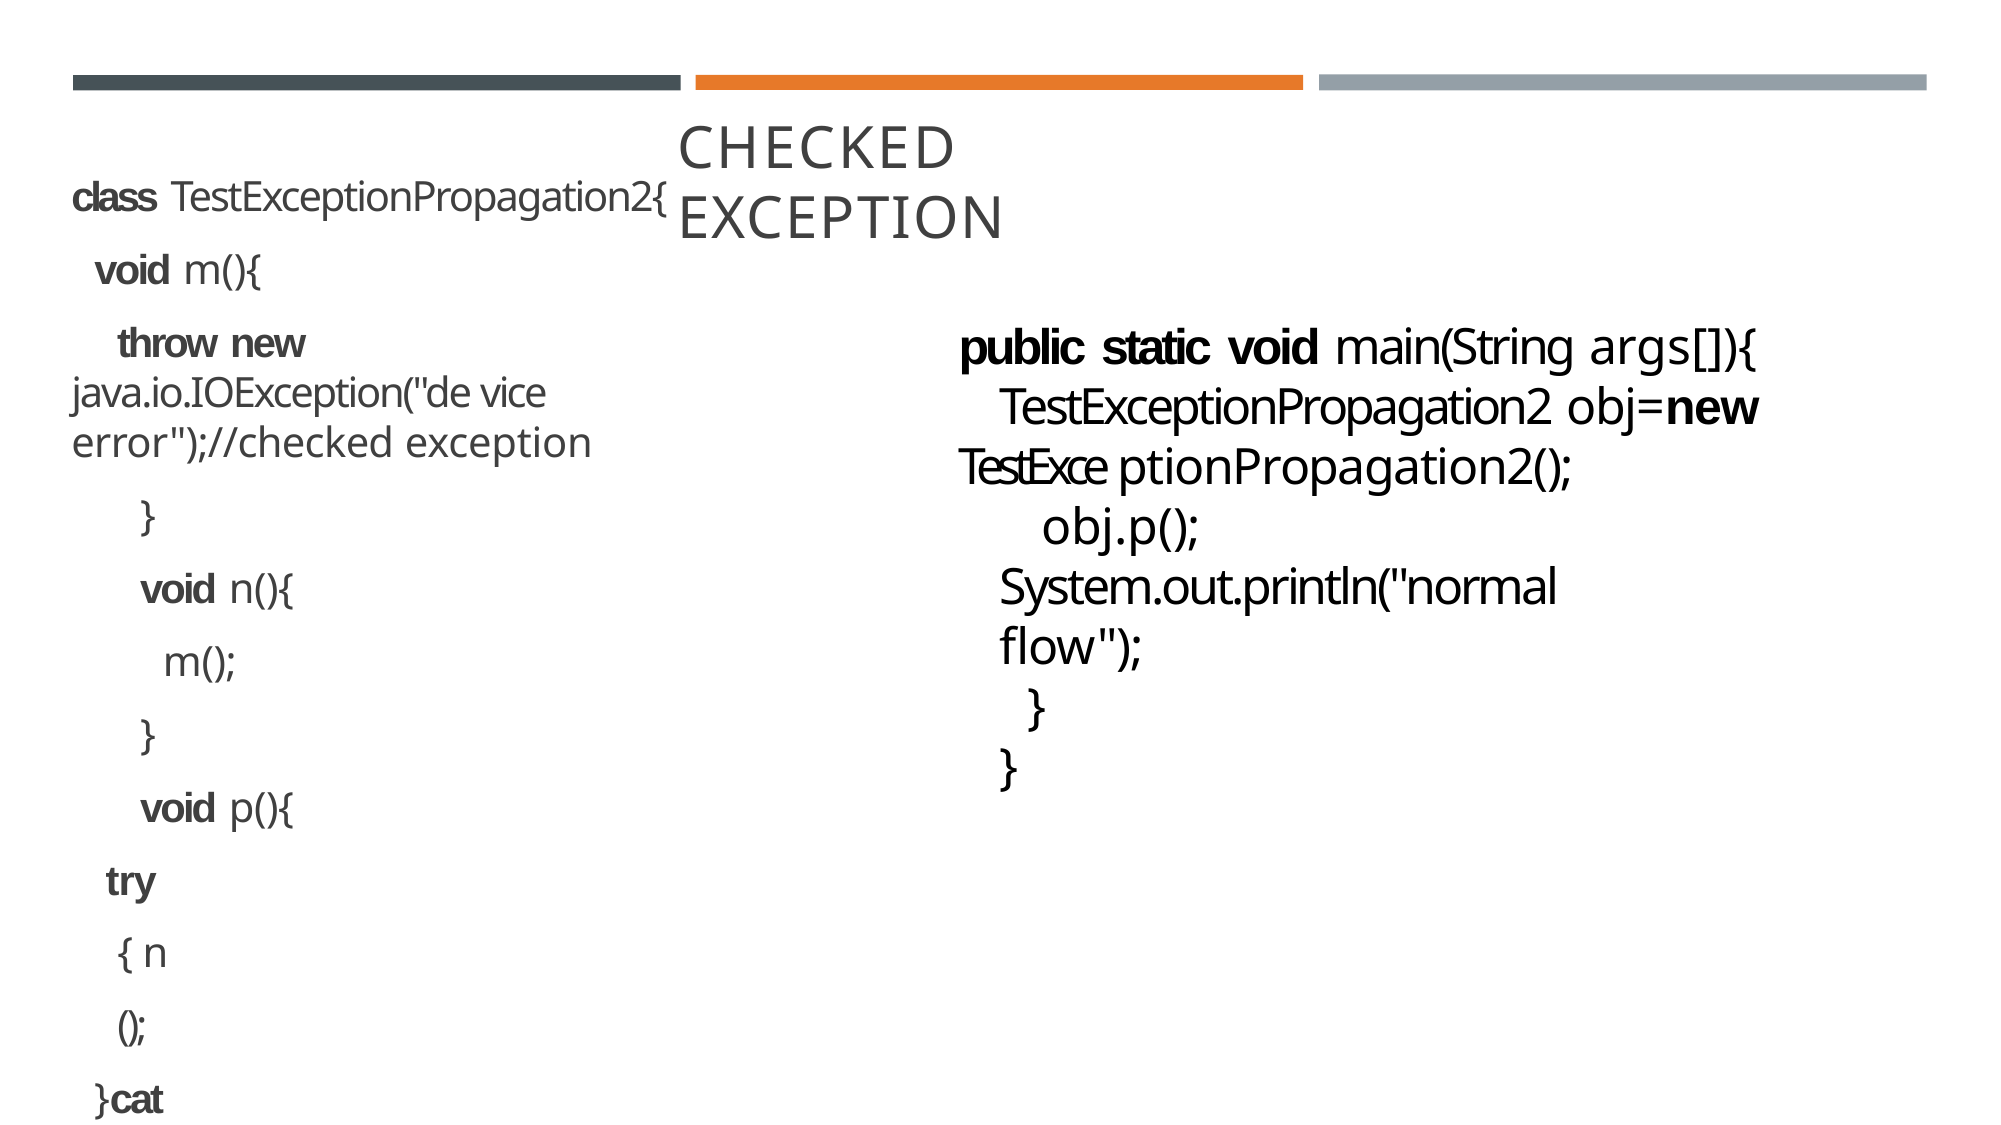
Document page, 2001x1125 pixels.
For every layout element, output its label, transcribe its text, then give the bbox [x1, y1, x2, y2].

title CHECKED EXCEPTION [675, 108, 1271, 299]
text_box class TestExceptionPropagation2{ void m(){ throw new java.io.IOException("de vice error");//checked exception } void n(){ m(); } void p(){ try{ n(); }catch(Exception e){System.out.printl n("exception handeled");} } [69, 145, 705, 1125]
text_box public static void main(String args[]){ TestExceptionPropagation2 obj=new TestExce ptionPropagation2(); obj.p(); System.out.println("normal flow"); } } [956, 312, 1901, 795]
